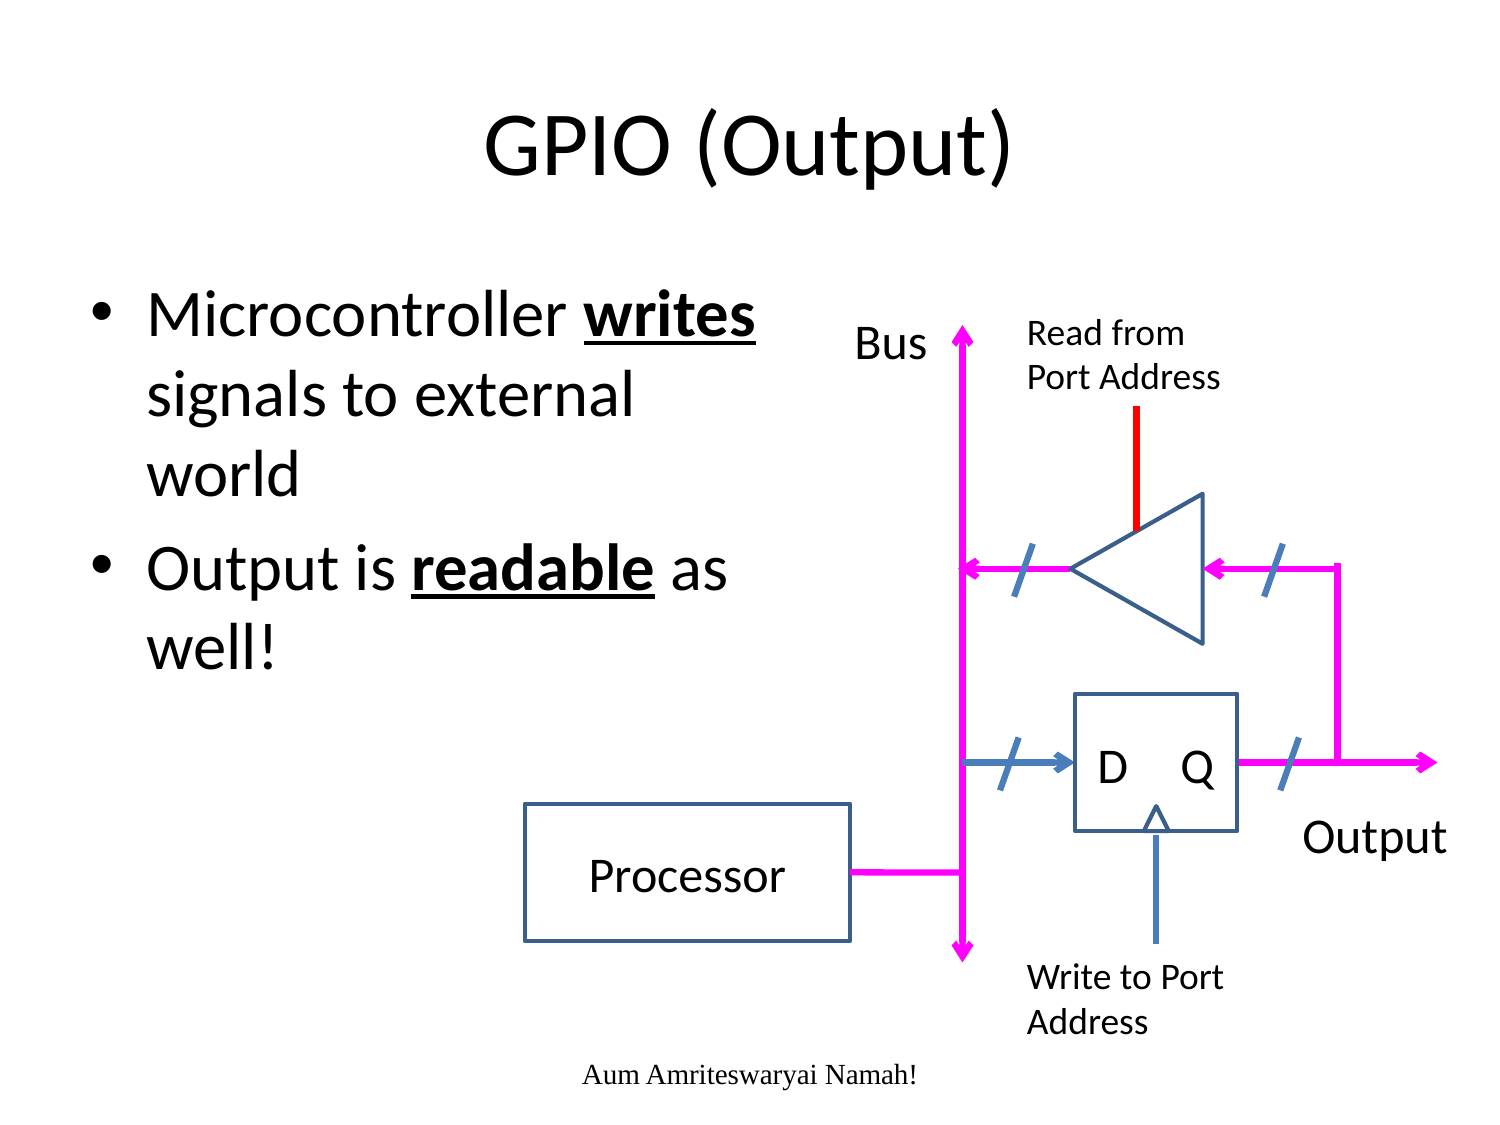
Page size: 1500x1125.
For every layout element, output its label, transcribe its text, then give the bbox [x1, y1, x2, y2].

text_box Output [1287, 796, 1488, 872]
text_box [1141, 804, 1171, 834]
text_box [1013, 543, 1034, 597]
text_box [1279, 737, 1300, 791]
text_box Read from Port Address [1012, 300, 1262, 405]
list Microcontroller writes signals to external world Output is readable as well! [75, 262, 788, 1005]
text_box Bus [839, 302, 965, 377]
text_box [999, 737, 1019, 791]
footer Aum Amriteswaryai Namah! [512, 1042, 988, 1103]
text_box Q [1165, 726, 1230, 801]
text_box Processor [523, 802, 852, 943]
text_box Write to Port Address [1012, 944, 1262, 1050]
text_box D [1082, 726, 1144, 801]
text_box [1068, 491, 1205, 646]
text_box [1073, 692, 1239, 833]
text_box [1263, 543, 1284, 597]
title GPIO (Output) [75, 45, 1425, 233]
